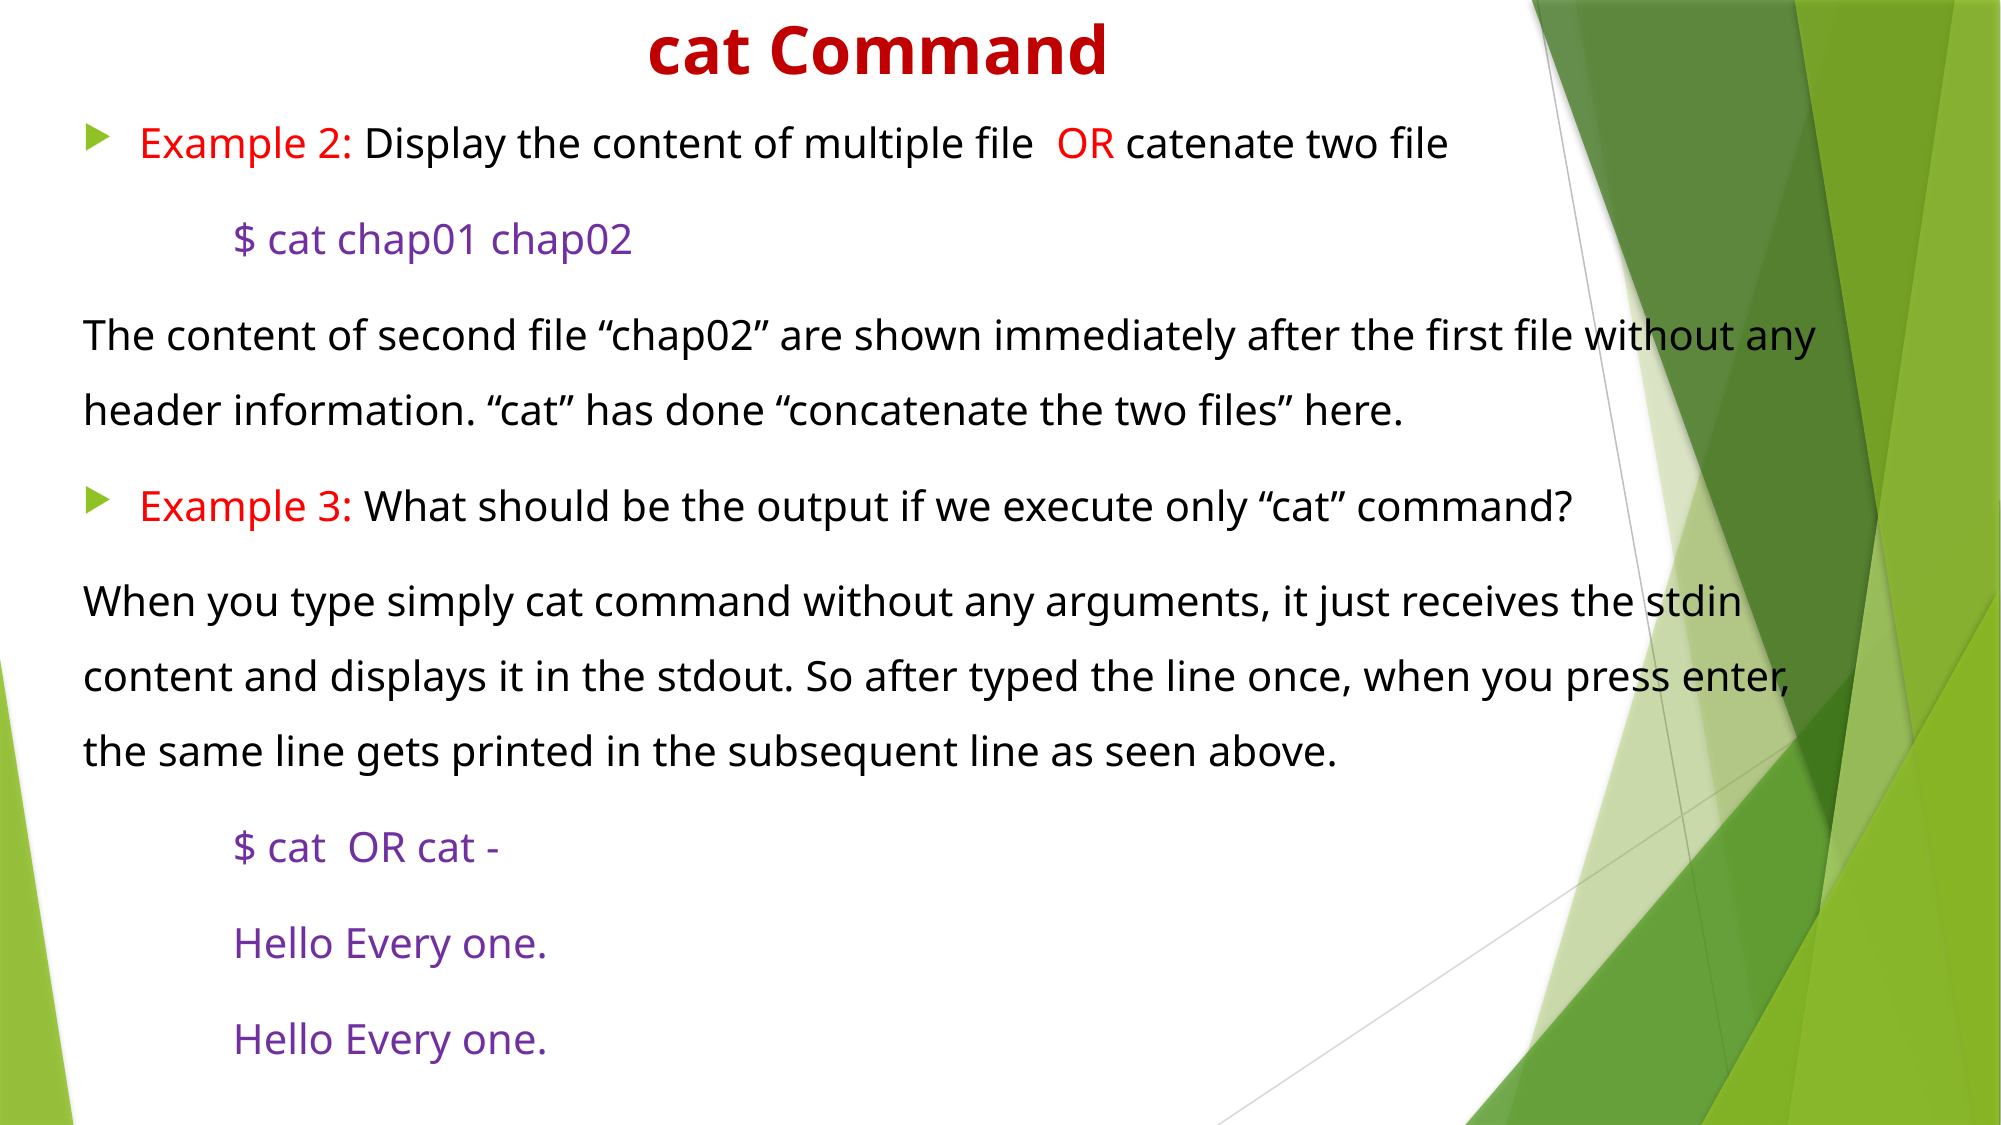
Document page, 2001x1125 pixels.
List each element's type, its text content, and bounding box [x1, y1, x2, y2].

title cat Command [633, 0, 1180, 84]
list Example 2: Display the content of multiple file OR catenate two file $ cat chap01 chap02 The content of second file “chap02” are shown immediately after the first file without any header information. “cat” has done “concatenate the two files” here. Example 3: What should be the output if we execute only “cat” command? When you type simply cat command without any arguments, it just receives the stdin content and displays it in the stdout. So after typed the line once, when you press enter, the same line gets printed in the subsequent line as seen above. $ cat OR cat - Hello Every one. Hello Every one. [67, 84, 1874, 1006]
